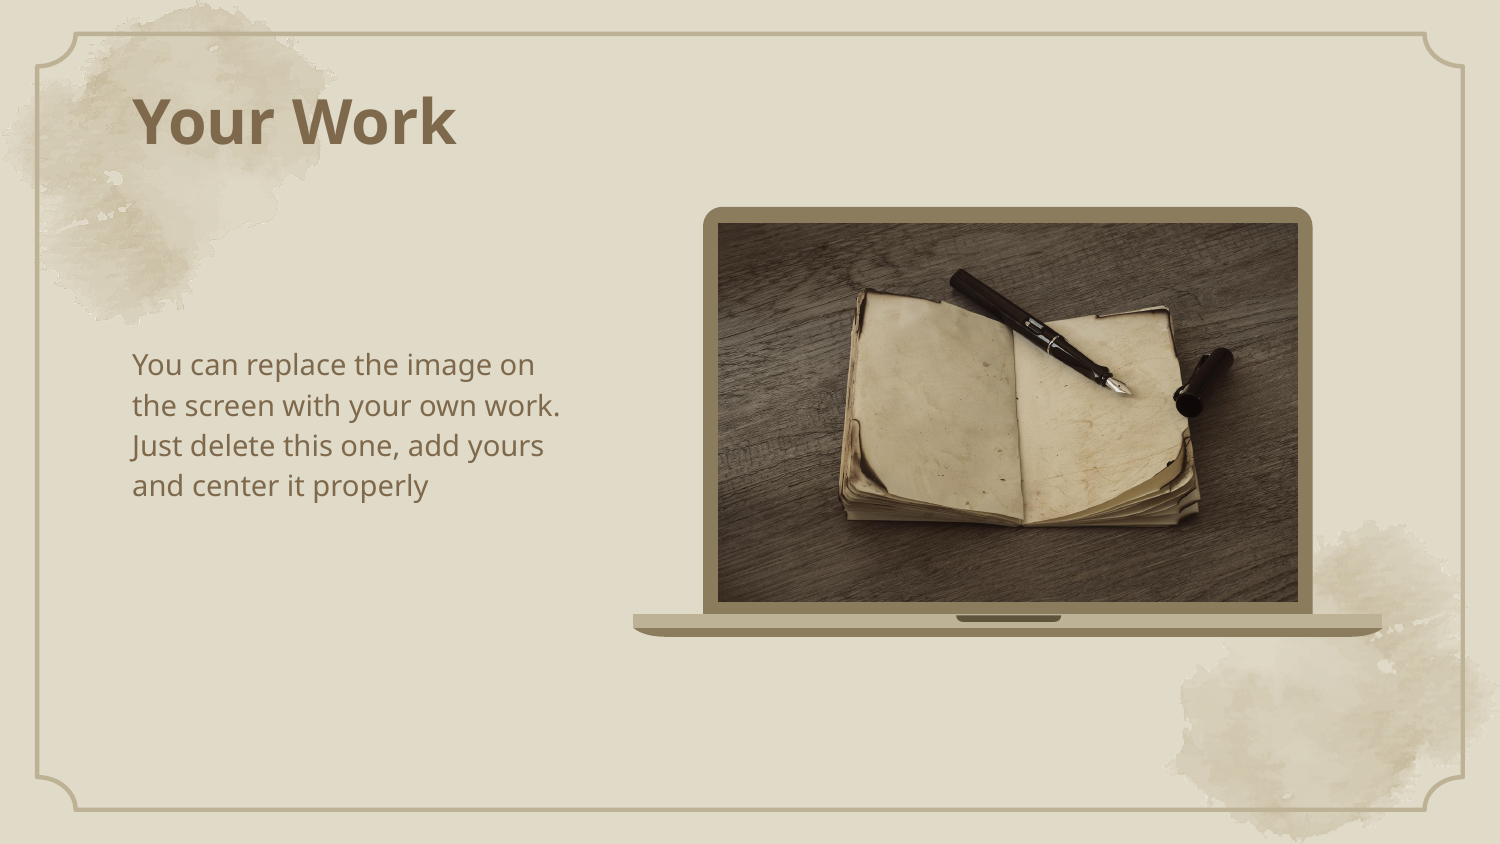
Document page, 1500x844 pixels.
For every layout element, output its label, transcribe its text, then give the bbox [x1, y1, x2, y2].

title Your Work [117, 89, 1383, 150]
text_box [703, 206, 1313, 613]
text_box [633, 613, 1383, 628]
text_box [633, 628, 1383, 637]
text_box You can replace the image on the screen with your own work. Just delete this one, add yours and center it properly [117, 303, 581, 541]
picture [718, 223, 1298, 602]
text_box [956, 615, 1062, 622]
